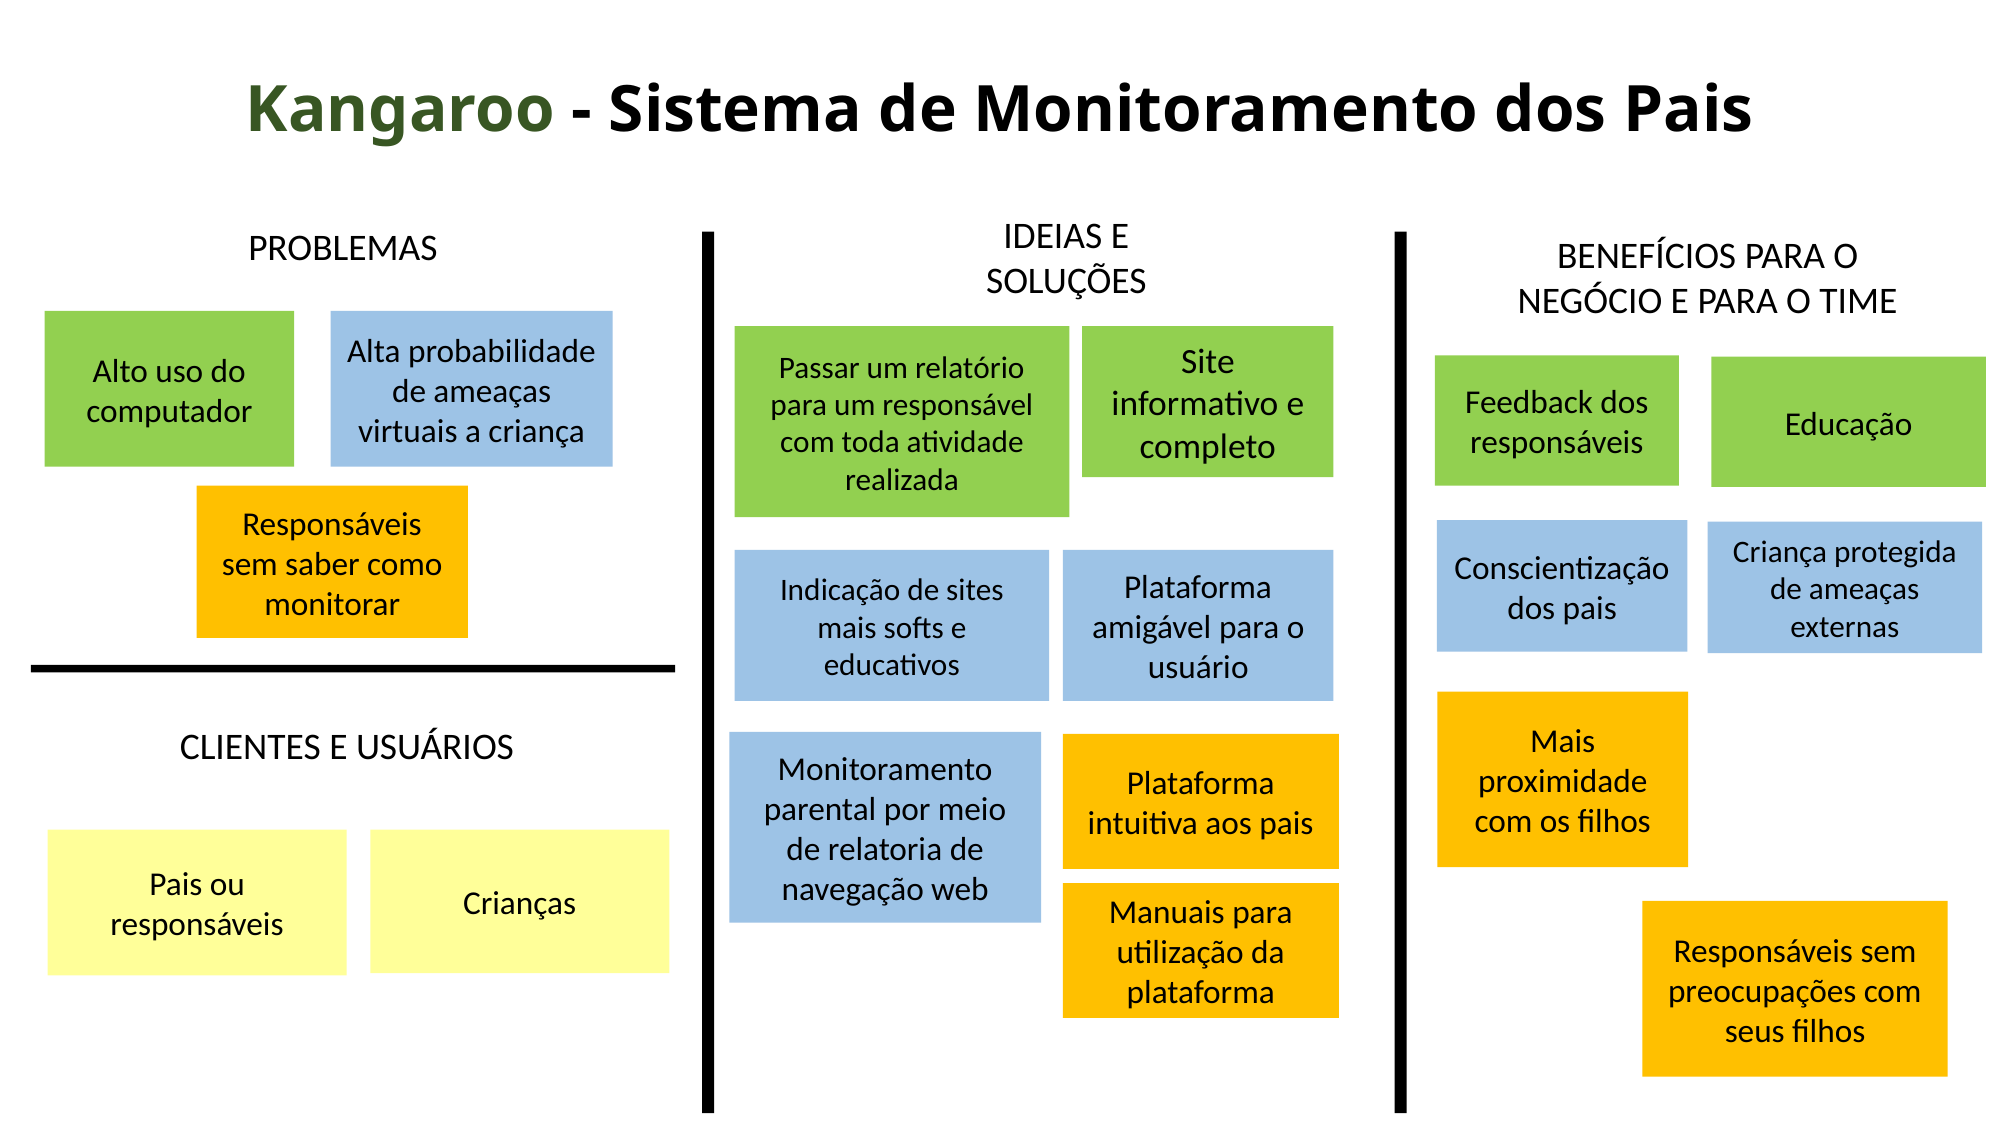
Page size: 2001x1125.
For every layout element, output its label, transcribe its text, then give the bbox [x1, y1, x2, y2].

text_box CLIENTES E USUÁRIOS [107, 715, 588, 775]
text_box Manuais para utilização da plataforma [1062, 882, 1340, 1019]
text_box [1393, 231, 1408, 1114]
text_box BENEFÍCIOS PARA O NEGÓCIO E PARA O TIME [1467, 224, 1948, 329]
text_box Plataforma intuitiva aos pais [1062, 733, 1340, 870]
text_box Conscientização dos pais [1436, 519, 1688, 653]
text_box Criança protegida de ameaças externas [1707, 520, 1983, 654]
title Kangaroo - Sistema de Monitoramento dos Pais [133, 67, 1867, 153]
text_box Alta probabilidade de ameaças virtuais a criança [330, 310, 614, 468]
text_box Site informativo e completo [1081, 325, 1334, 478]
text_box Mais proximidade com os filhos [1436, 691, 1689, 868]
text_box [30, 664, 676, 673]
text_box Feedback dos responsáveis [1434, 354, 1680, 487]
text_box Indicação de sites mais softs e educativos [734, 549, 1050, 702]
text_box Responsáveis sem preocupações com seus filhos [1641, 900, 1949, 1078]
text_box [701, 231, 715, 1114]
text_box Alto uso do computador [43, 310, 295, 468]
text_box Responsáveis sem saber como monitorar [196, 485, 469, 639]
text_box Monitoramento parental por meio de relatoria de navegação web [728, 731, 1042, 924]
text_box Educação [1710, 355, 1987, 488]
text_box Pais ou responsáveis [47, 829, 348, 976]
text_box Passar um relatório para um responsável com toda atividade realizada [733, 325, 1070, 518]
text_box PROBLEMAS [218, 215, 468, 276]
text_box IDEIAS E SOLUÇÕES [908, 204, 1225, 309]
text_box Plataforma amigável para o usuário [1062, 549, 1334, 702]
text_box Crianças [369, 829, 670, 974]
